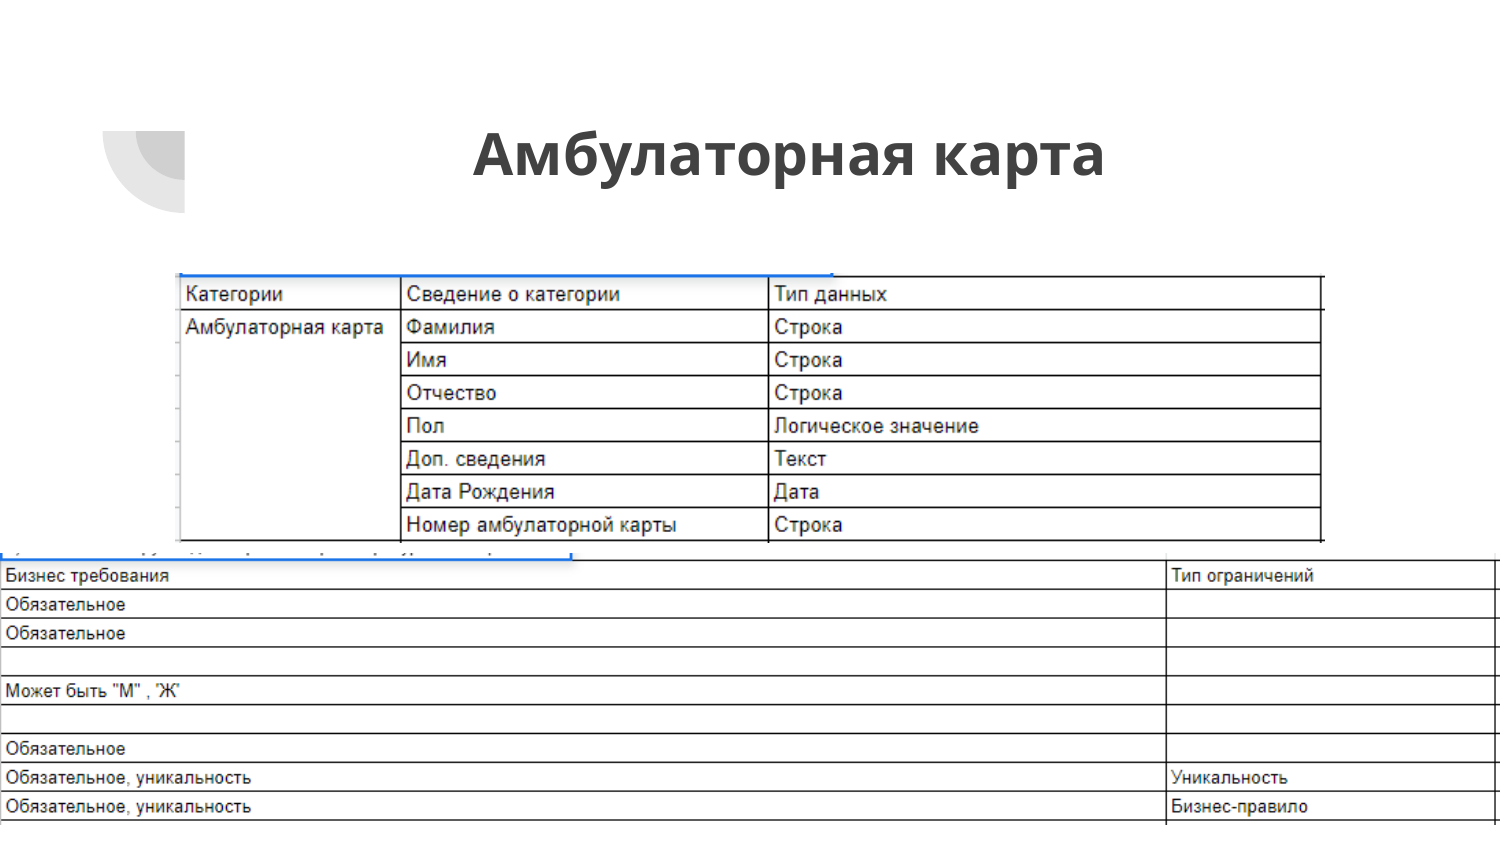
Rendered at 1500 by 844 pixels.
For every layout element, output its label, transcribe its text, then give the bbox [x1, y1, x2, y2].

title Амбулаторная карта [213, 98, 1368, 263]
picture [175, 273, 1325, 543]
picture [0, 553, 1500, 825]
